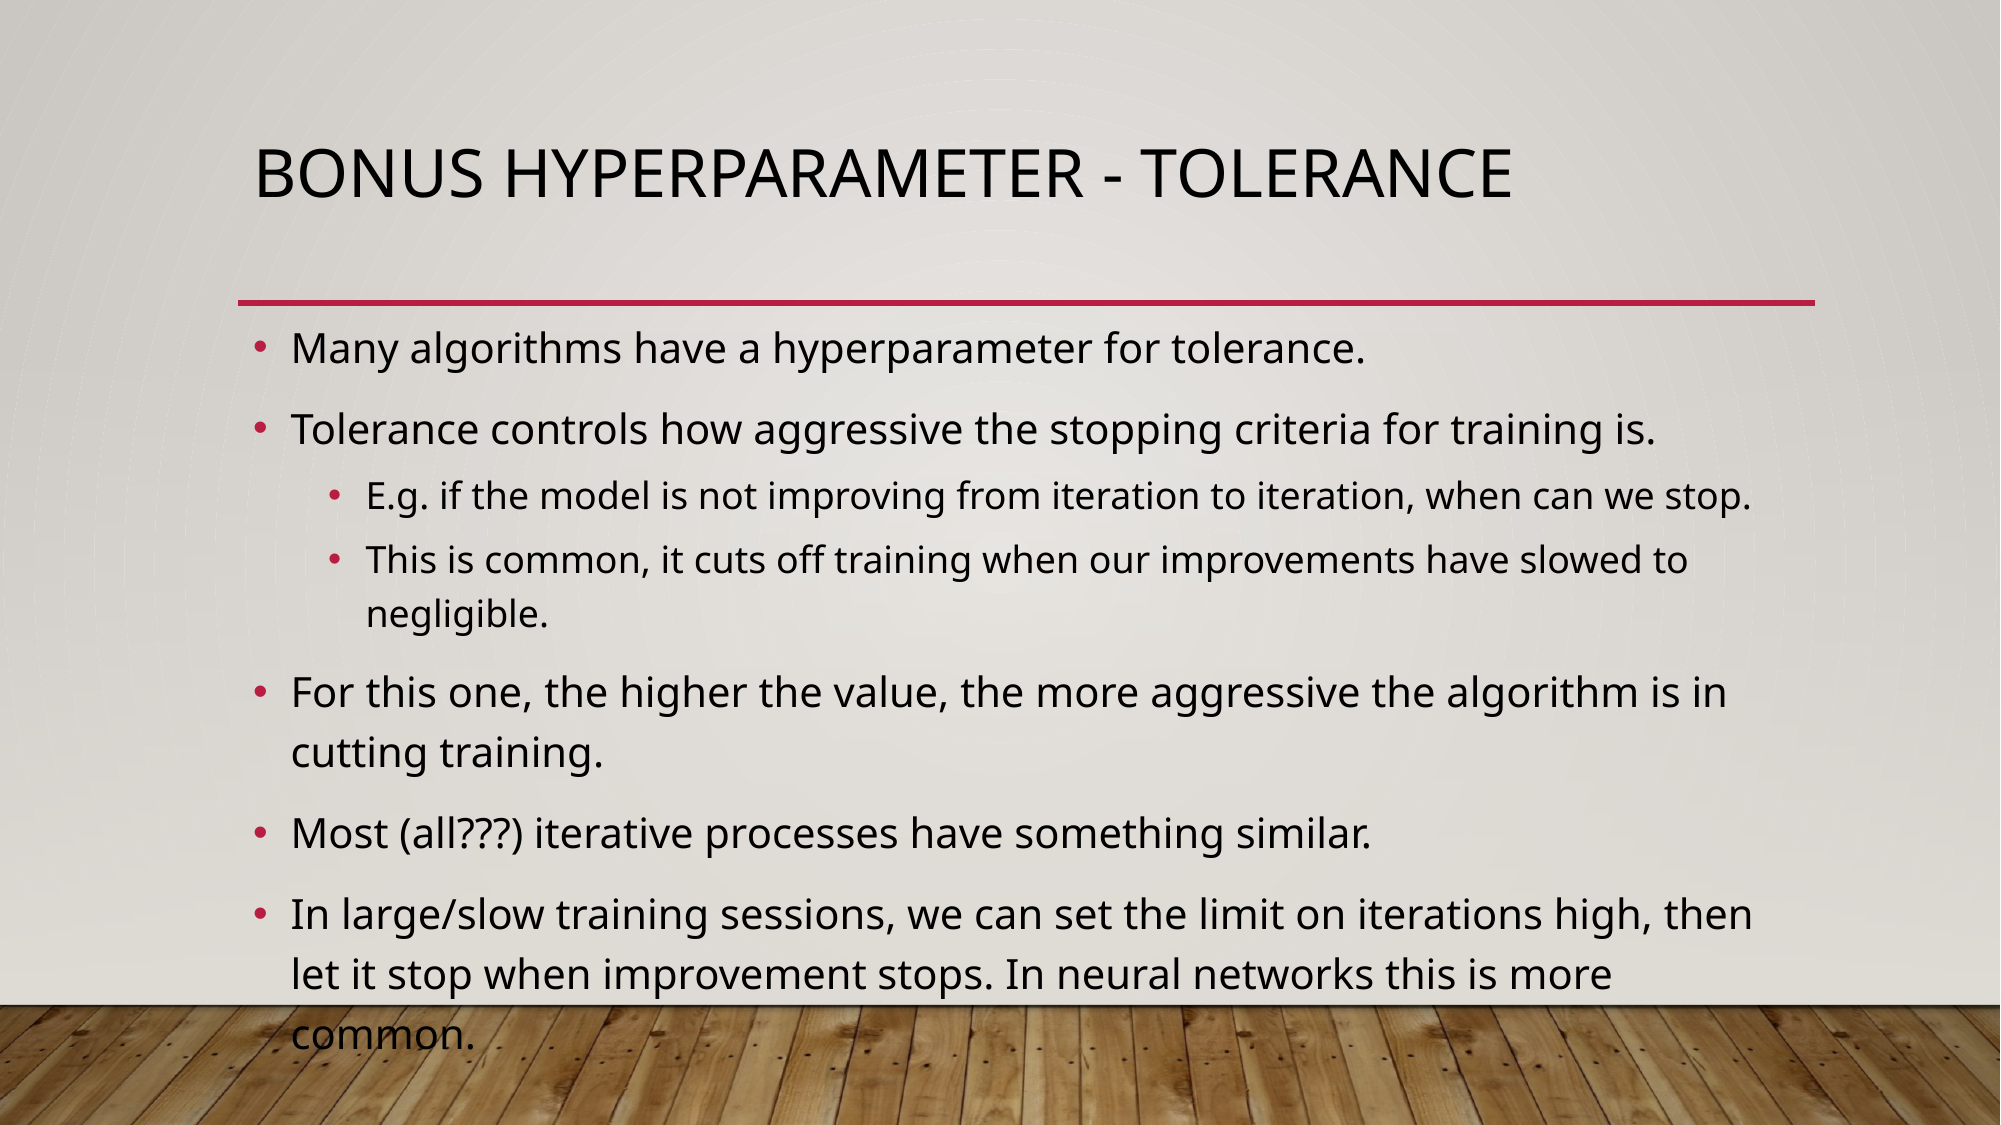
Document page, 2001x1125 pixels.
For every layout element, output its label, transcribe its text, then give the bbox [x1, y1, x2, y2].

picture [0, 1005, 2000, 1125]
list Many algorithms have a hyperparameter for tolerance. Tolerance controls how aggressive the stopping criteria for training is. E.g. if the model is not improving from iteration to iteration, when can we stop. This is common, it cuts off training when our improvements have slowed to negligible. For this one, the higher the value, the more aggressive the algorithm is in cutting training. Most (all???) iterative processes have something similar. In large/slow training sessions, we can set the limit on iterations high, then let it stop when improvement stops. In neural networks this is more common. [238, 304, 1814, 993]
title Bonus Hyperparameter - Tolerance [238, 131, 1814, 304]
